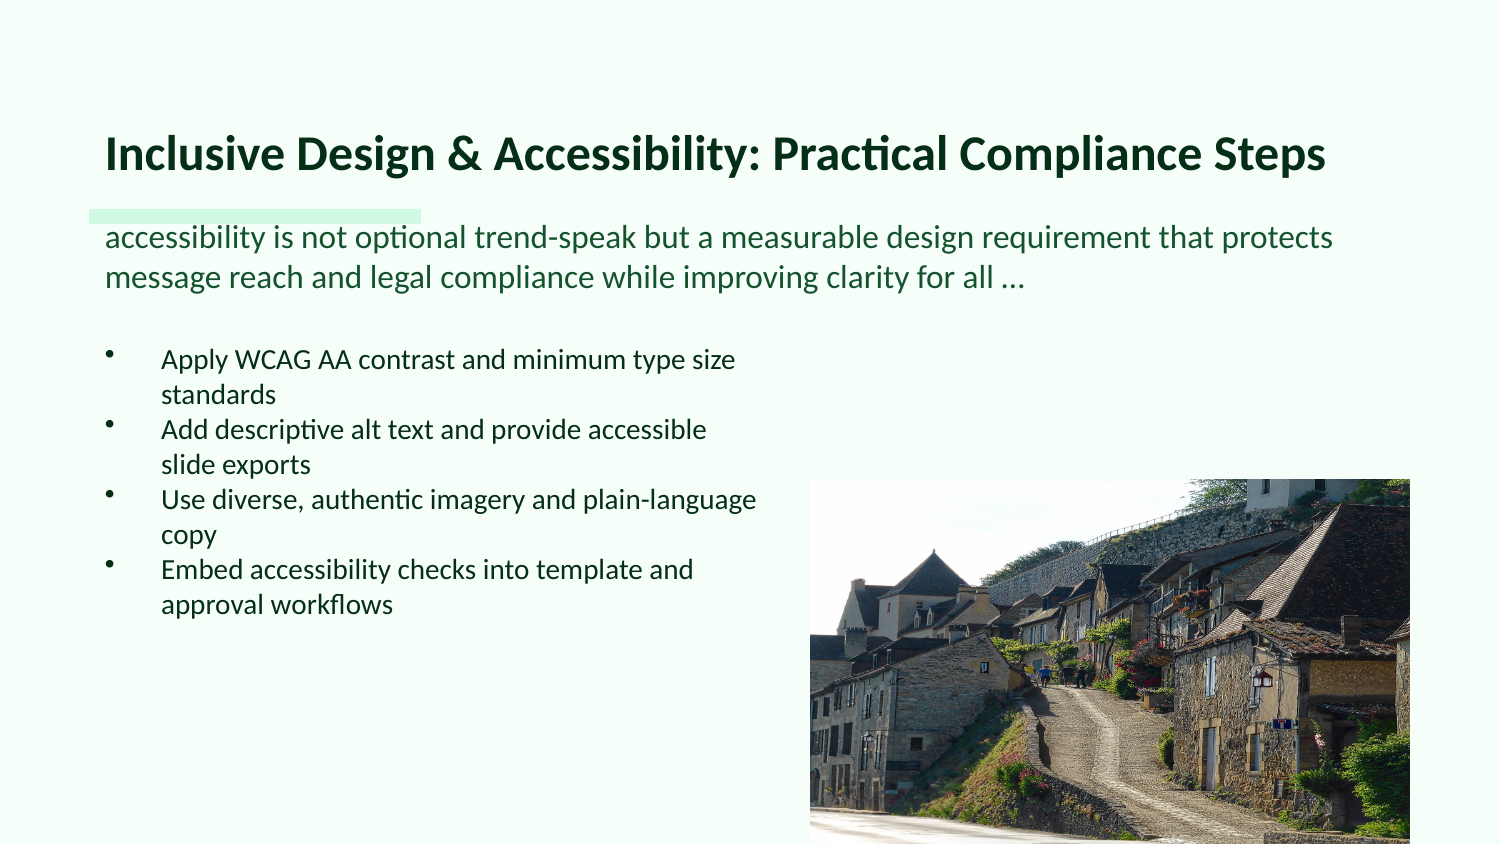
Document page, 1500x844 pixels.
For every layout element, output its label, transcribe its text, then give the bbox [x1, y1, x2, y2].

picture [809, 479, 1410, 844]
text_box accessibility is not optional trend-speak but a measurable design requirement that protects message reach and legal compliance while improving clarity for all … [89, 207, 1410, 303]
text_box Apply WCAG AA contrast and minimum type size standards Add descriptive alt text and provide accessible slide exports Use diverse, authentic imagery and plain-language copy Embed accessibility checks into template and approval workflows [89, 332, 780, 628]
text_box Inclusive Design & Accessibility: Practical Compliance Steps [89, 104, 1410, 195]
